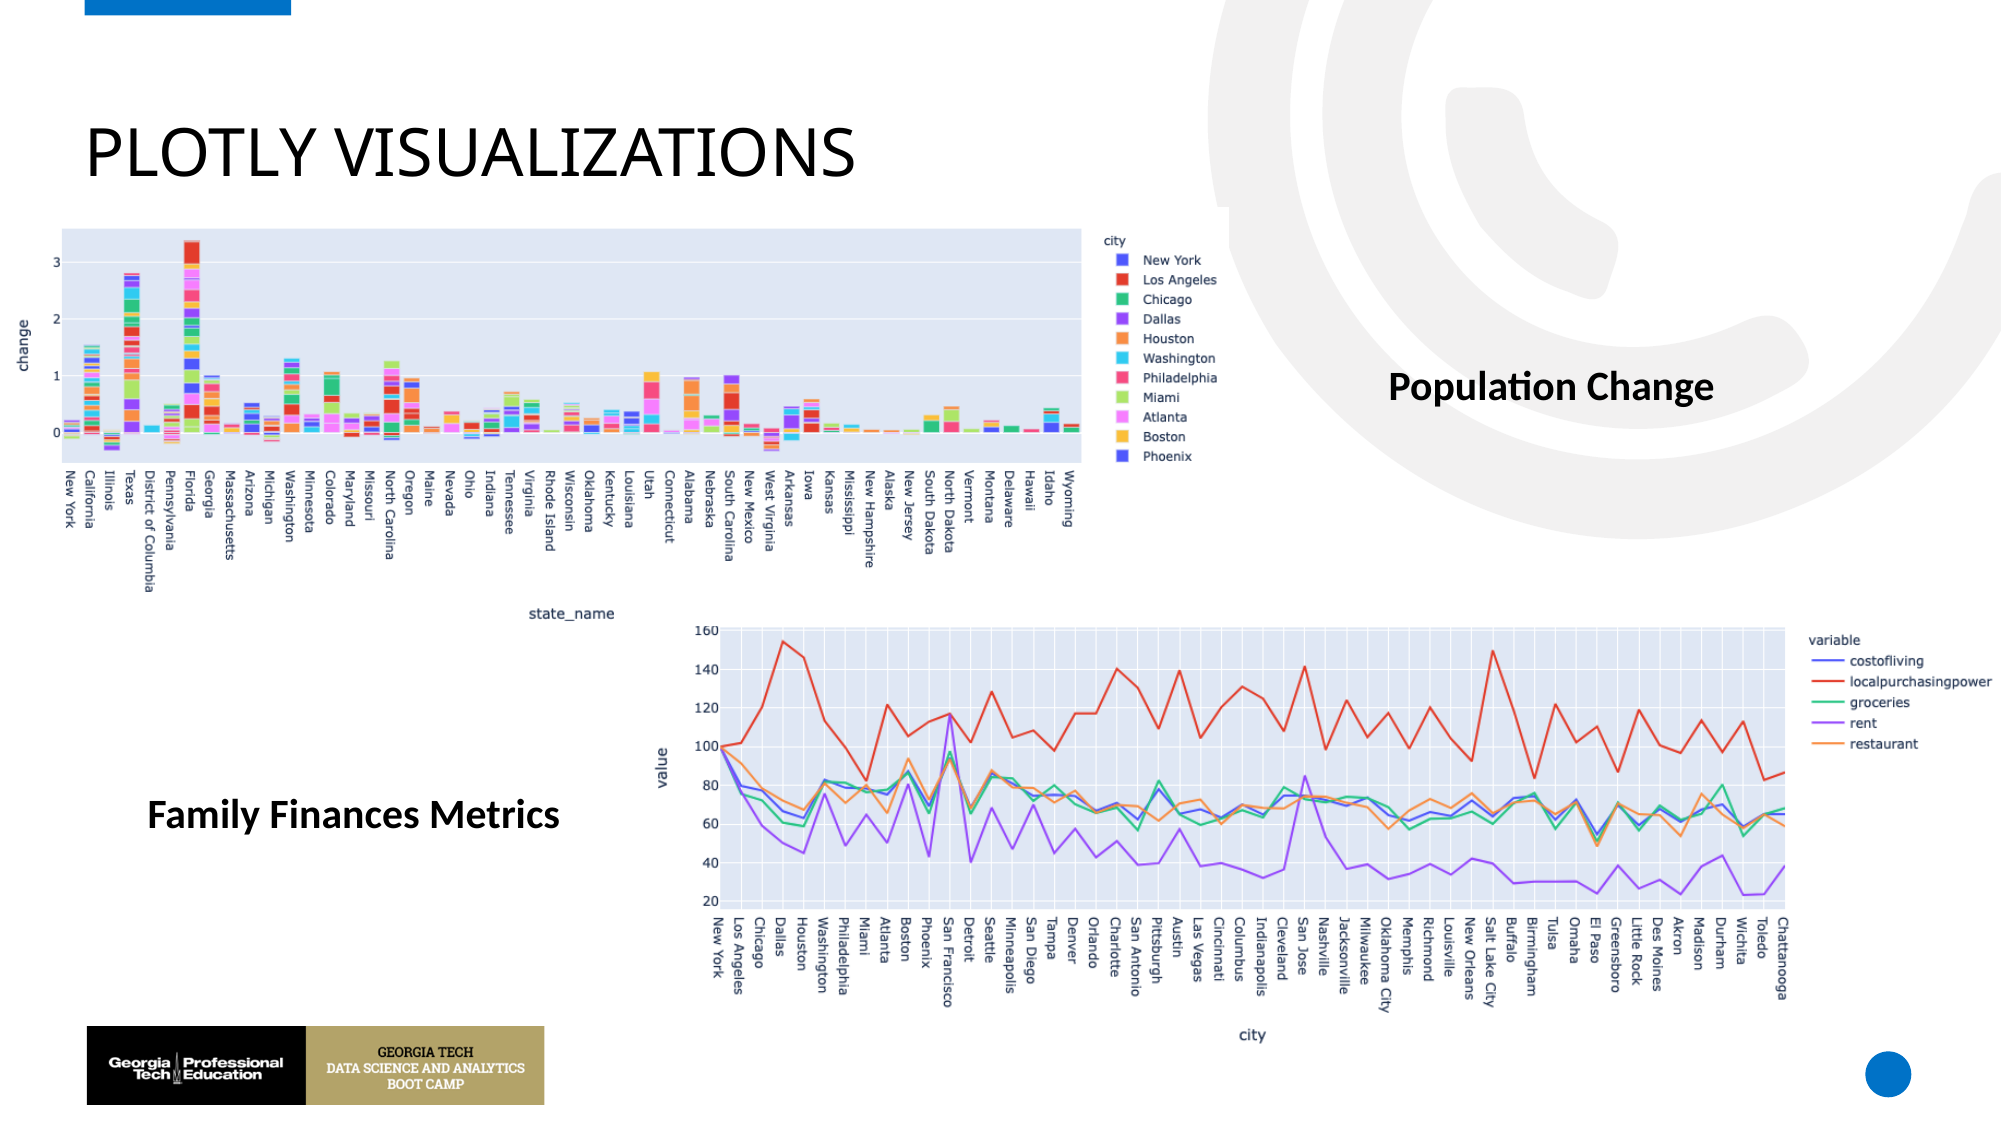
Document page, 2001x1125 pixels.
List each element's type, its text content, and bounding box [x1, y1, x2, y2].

picture [86, 1026, 545, 1105]
text_box Population Change [1322, 351, 1781, 417]
picture [0, 207, 2000, 1049]
text_box Family Finances Metrics [124, 779, 584, 845]
title Plotly visualizations [84, 39, 1915, 192]
